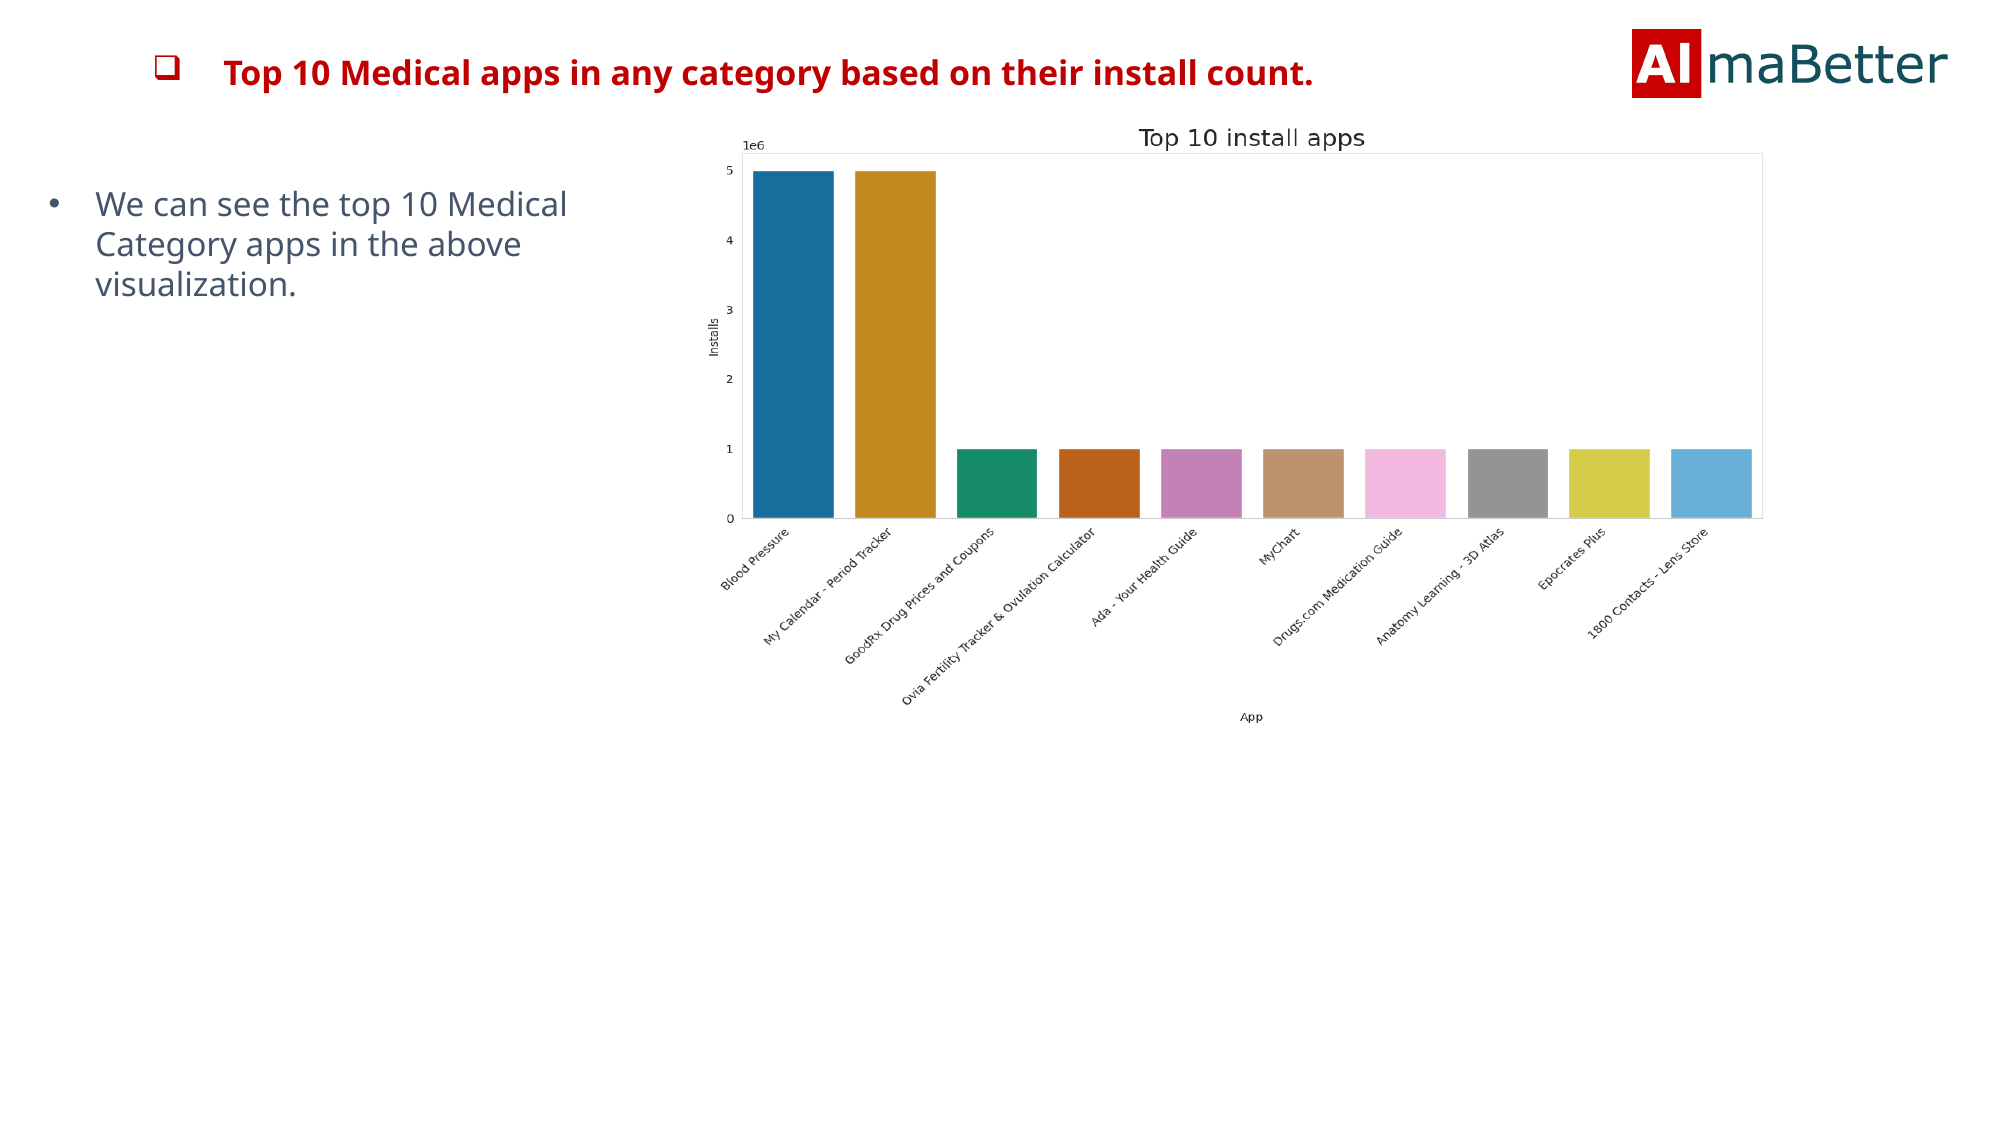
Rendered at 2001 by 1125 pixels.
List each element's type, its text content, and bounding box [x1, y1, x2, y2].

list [699, 120, 1770, 731]
title Top 10 Medical apps in any category based on their install count. [137, 47, 1863, 176]
picture [1632, 29, 1954, 98]
text_box We can see the top 10 Medical Category apps in the above visualization. [33, 175, 683, 311]
